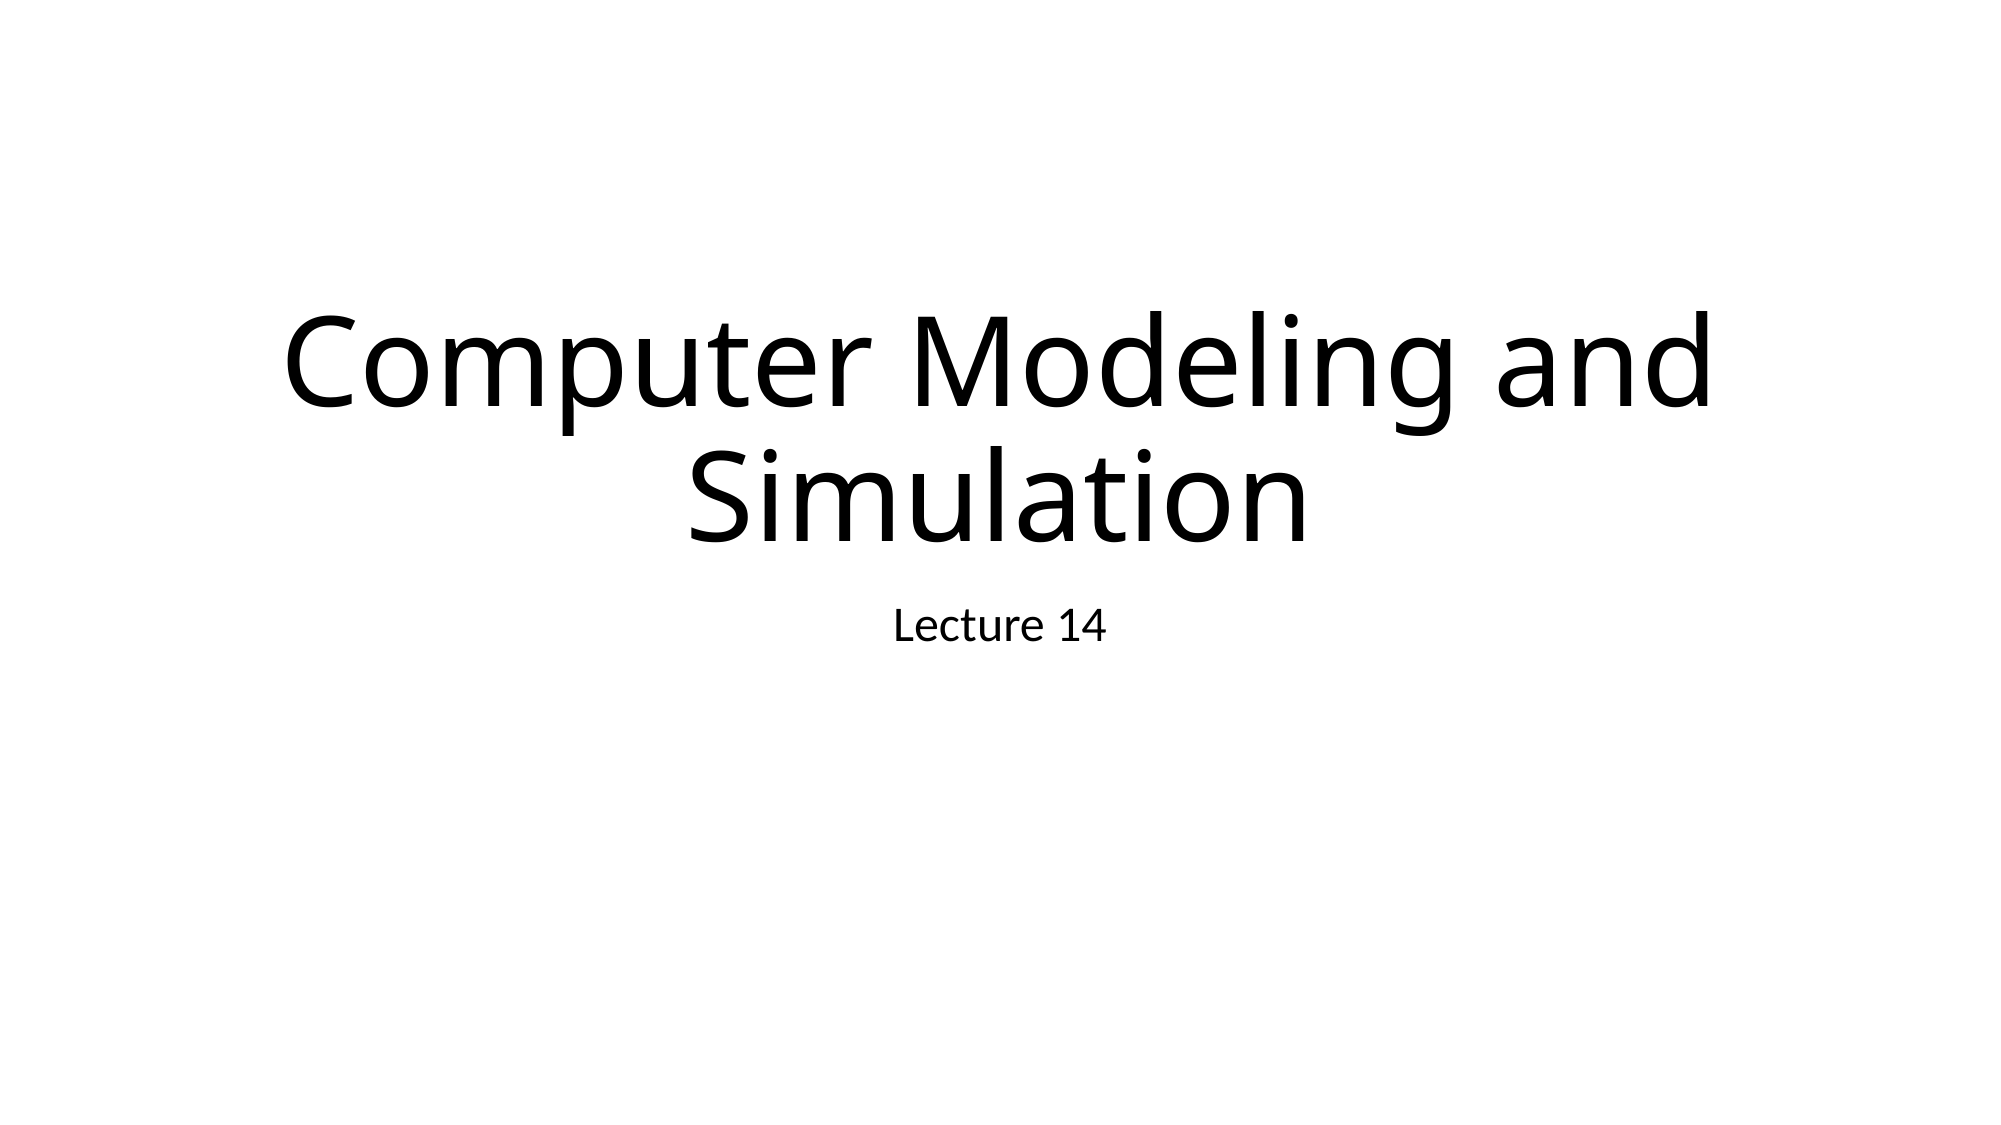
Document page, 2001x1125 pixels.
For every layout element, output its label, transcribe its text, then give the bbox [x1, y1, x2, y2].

text_box Computer Modeling and Simulation [249, 184, 1750, 576]
text_box Lecture 14 [249, 590, 1750, 863]
